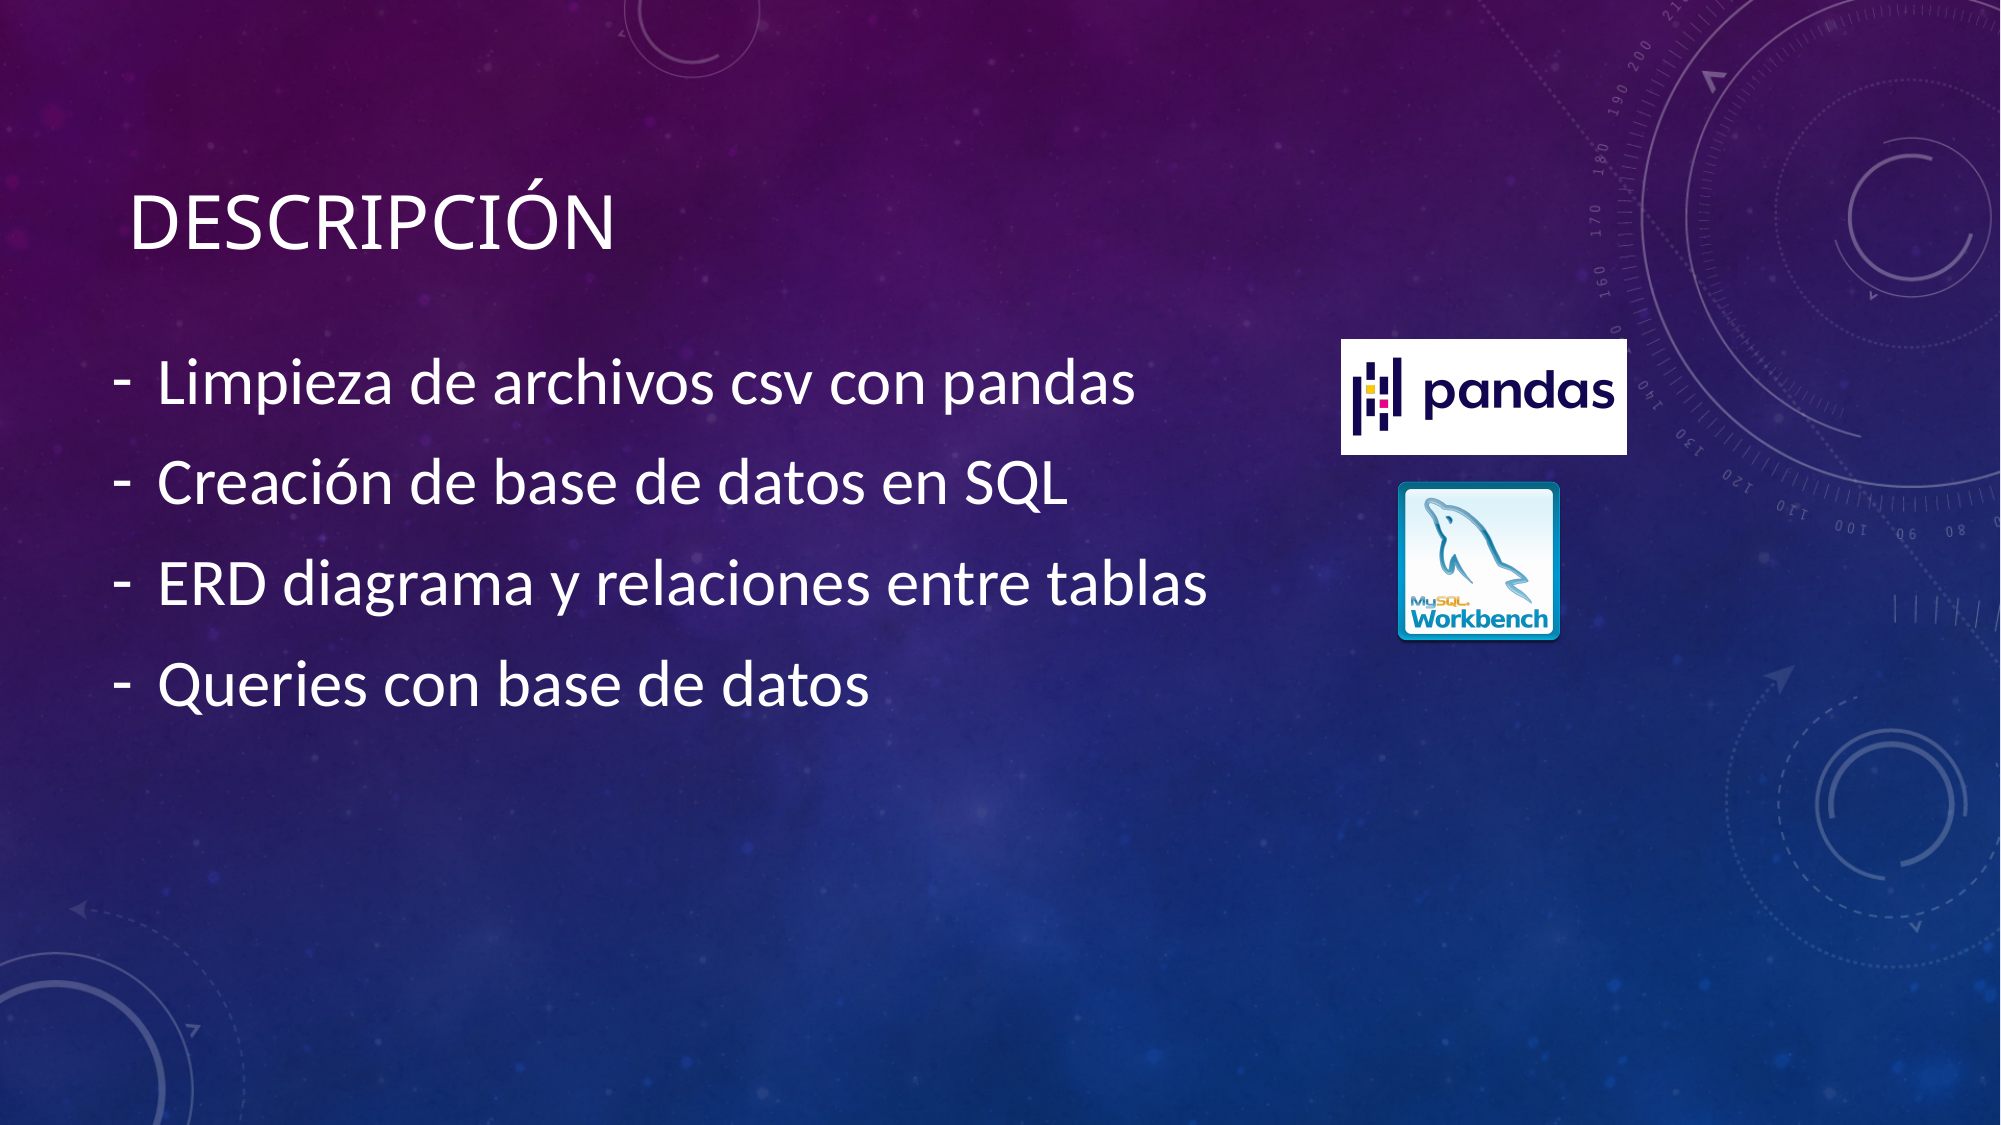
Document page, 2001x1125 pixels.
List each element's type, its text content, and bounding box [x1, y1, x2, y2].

title Descripción [112, 99, 1775, 339]
picture [0, 0, 2001, 1125]
list Limpieza de archivos csv con pandas Creación de base de datos en SQL ERD diagrama y relaciones entre tablas Queries con base de datos [96, 277, 1758, 877]
